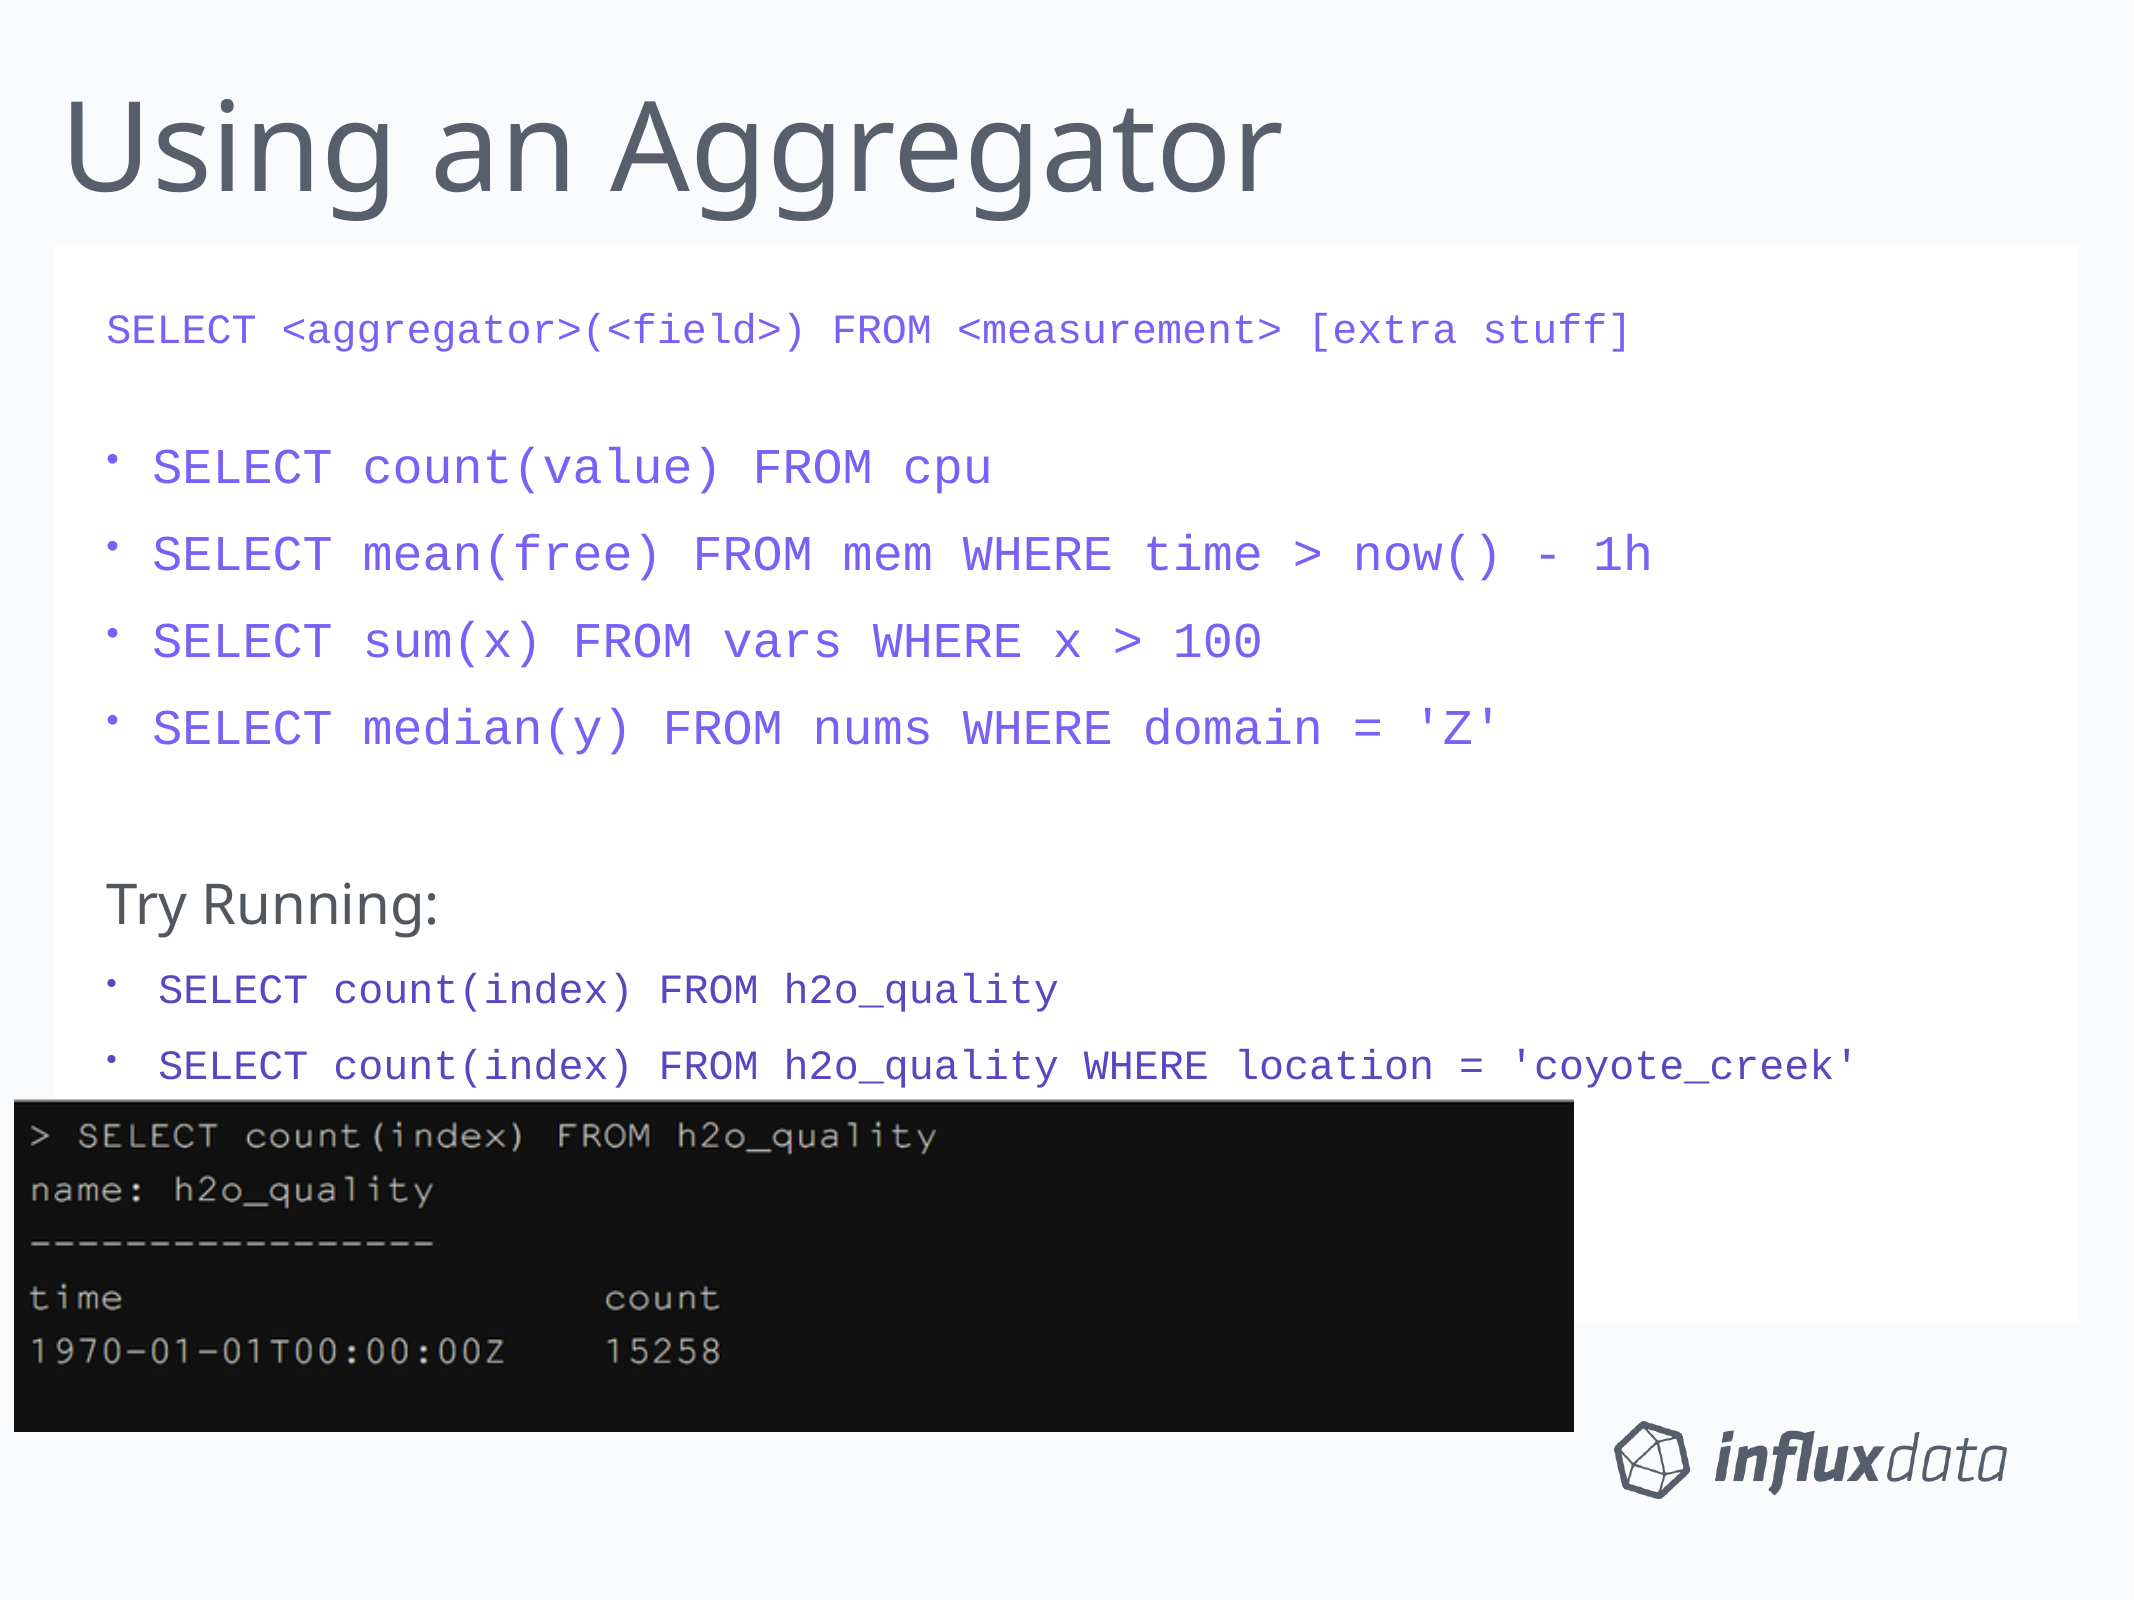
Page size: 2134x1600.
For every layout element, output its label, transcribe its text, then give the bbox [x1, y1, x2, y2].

picture [14, 1099, 1574, 1432]
list Using an Aggregator [51, 49, 2134, 226]
picture [1613, 1421, 2007, 1499]
list SELECT <aggregator>(<field>) FROM <measurement> [extra stuff] SELECT count(value) FROM cpu SELECT mean(free) FROM mem WHERE time > now() - 1h SELECT sum(x) FROM vars WHERE x > 100 SELECT median(y) FROM nums WHERE domain = 'Z' Try Running: SELECT count(index) FROM h2o_quality SELECT count(index) FROM h2o_quality WHERE location = 'coyote_creek' [53, 244, 2080, 1323]
